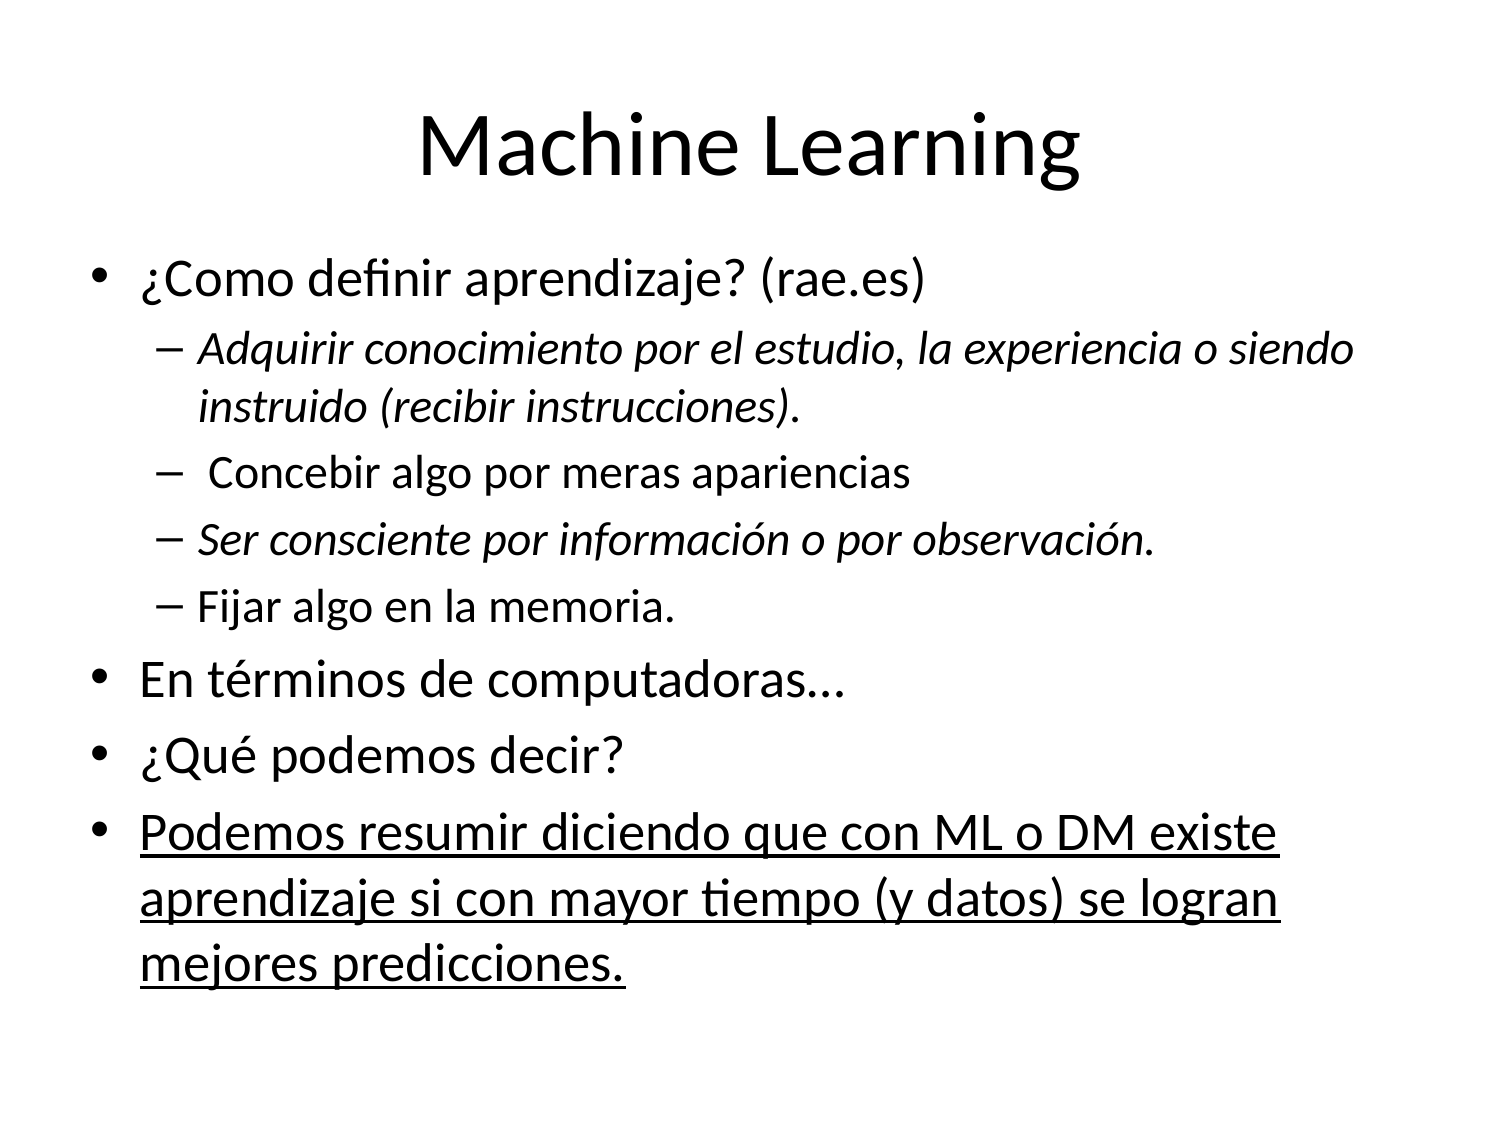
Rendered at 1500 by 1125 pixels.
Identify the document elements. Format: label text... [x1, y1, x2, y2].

list ¿Como definir aprendizaje? (rae.es) Adquirir conocimiento por el estudio, la experiencia o siendo instruido (recibir instrucciones). Concebir algo por meras apariencias Ser consciente por información o por observación. Fijar algo en la memoria. En términos de computadoras… ¿Qué podemos decir? Podemos resumir diciendo que con ML o DM existe aprendizaje si con mayor tiempo (y datos) se logran mejores predicciones. [75, 234, 1425, 1005]
title Machine Learning [75, 45, 1425, 233]
